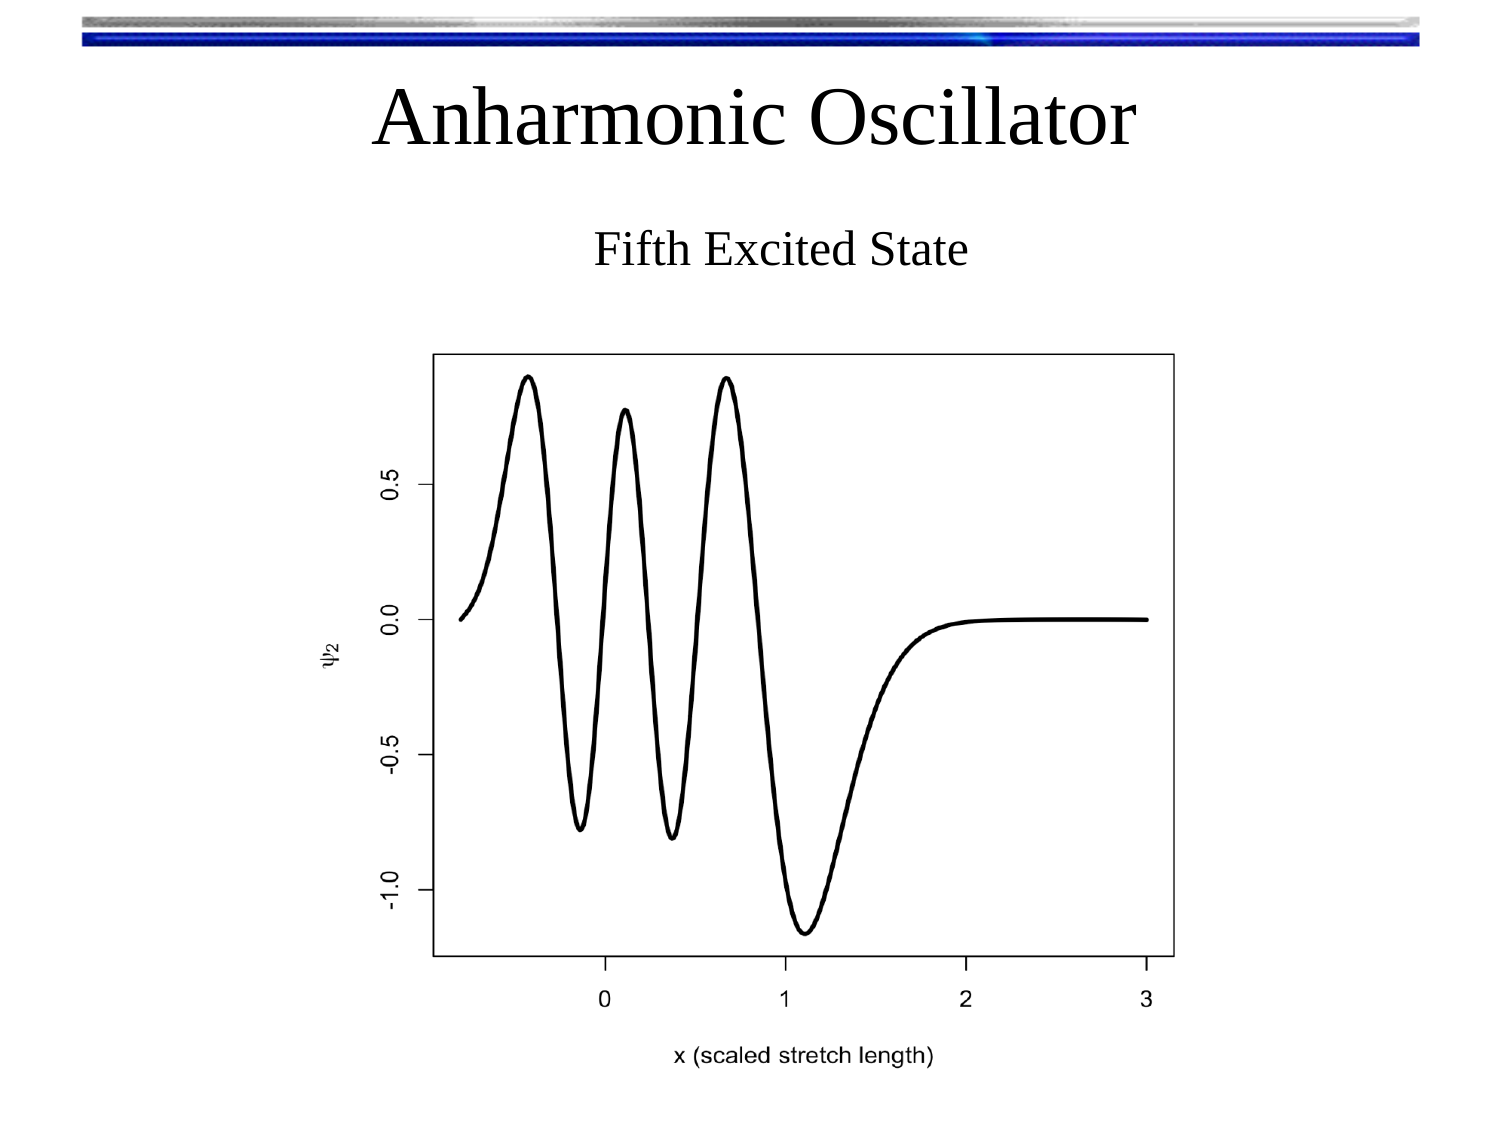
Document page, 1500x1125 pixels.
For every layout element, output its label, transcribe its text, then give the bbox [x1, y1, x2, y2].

text_box Fifth Excited State [579, 207, 985, 283]
picture [79, 12, 1426, 52]
picture [317, 340, 1194, 1076]
text_box Anharmonic Oscillator [17, 19, 1492, 204]
